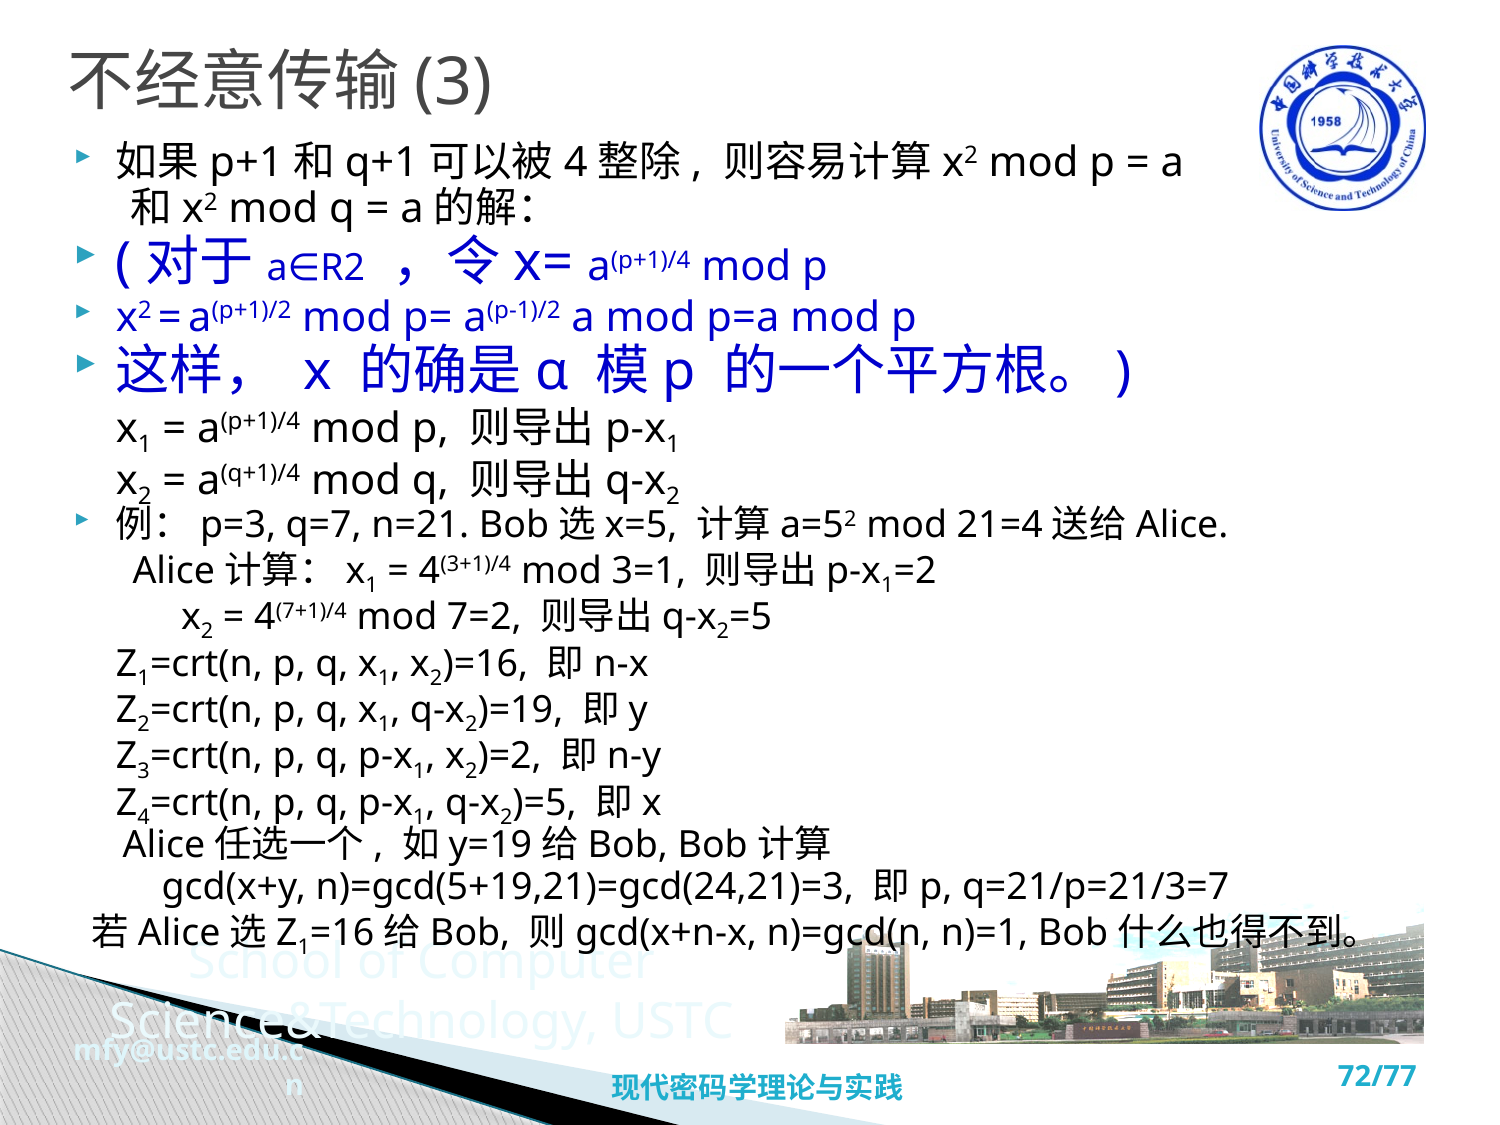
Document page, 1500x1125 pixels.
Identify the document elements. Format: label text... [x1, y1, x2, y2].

title 不经意传输(3) [53, 31, 1294, 126]
picture [1259, 45, 1426, 137]
title 单向函数及其交换性 [785, 1023, 1424, 1044]
list 如果p+1和q+1可以被4整除, 则容易计算x2 mod p = a 和x2 mod q = a的解： (对于a∈R2 ，令x= a(p+1)/4 mod p x2 = a(p+1)/2 mod p= a(p-1)/2 a mod p=a mod p 这样， x 的确是α 模p 的一个平方根。) x1 = a(p+1)/4 mod p, 则导出p-x1 x2 = a(q+1)/4 mod q, 则导出q-x2 例：p=3, q=7, n=21. Bob选x=5, 计算a=52 mod 21=4送给Alice. Alice计算：x1 = 4(3+1)/4 mod 3=1, 则导出p-x1=2 x2 = 4(7+1)/4 mod 7=2, 则导出q-x2=5 Z1=crt(n, p, q, x1, x2)=16, 即n-x Z2=crt(n, p, q, x1, q-x2)=19, 即y Z3=crt(n, p, q, p-x1, x2)=2, 即n-y Z4=crt(n, p, q, p-x1, q-x2)=5, 即x Alice任选一个, 如y=19给Bob, Bob计算 gcd(x+y, n)=gcd(5+19,21)=gcd(24,21)=3, 即p, q=21/p=21/3=7 若Alice选Z1=16给Bob, 则gcd(x+n-x, n)=gcd(n, n)=1, Bob什么也得不到。 [41, 137, 1453, 1023]
